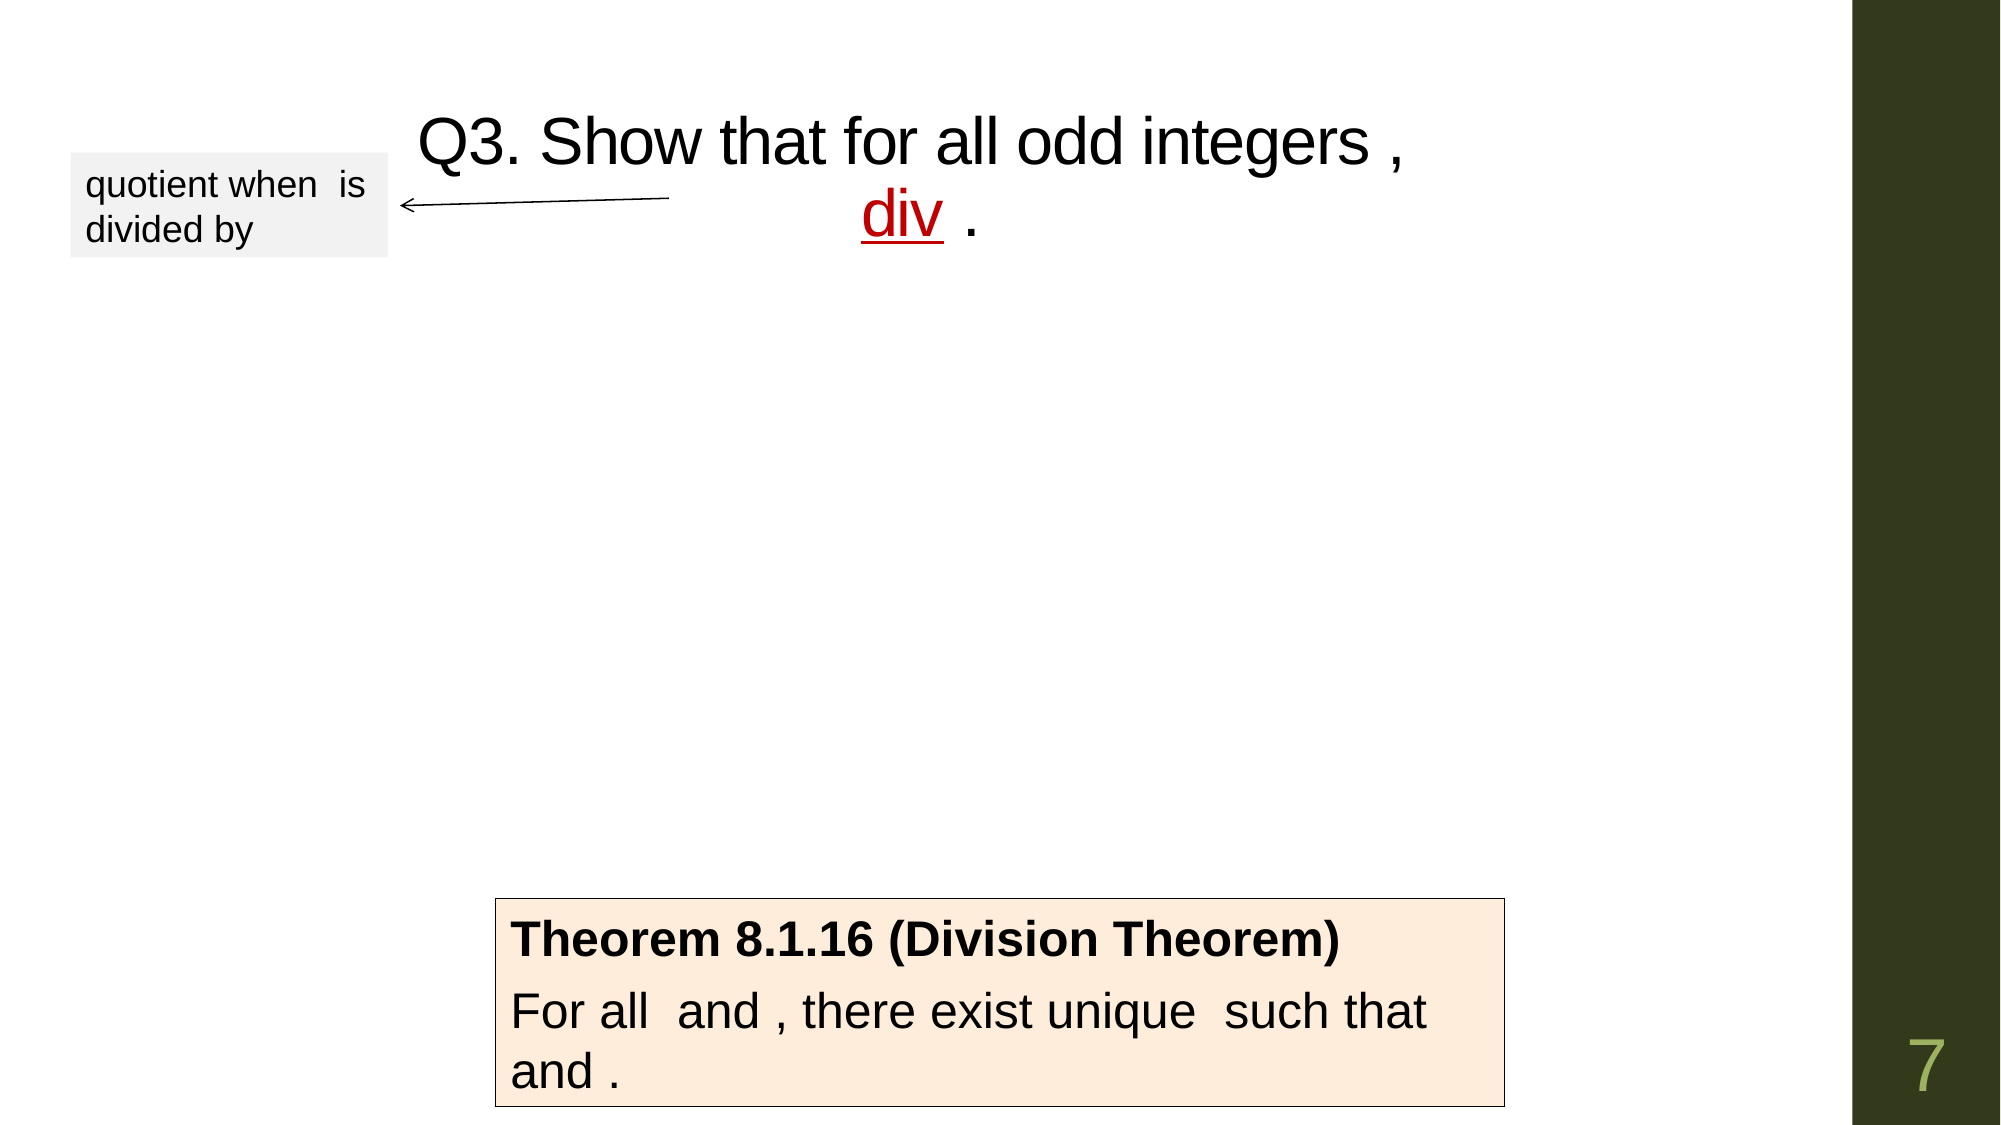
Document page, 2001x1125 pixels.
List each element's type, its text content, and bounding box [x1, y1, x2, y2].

slide_number 7 [1852, 1012, 2000, 1110]
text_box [70, 152, 670, 259]
